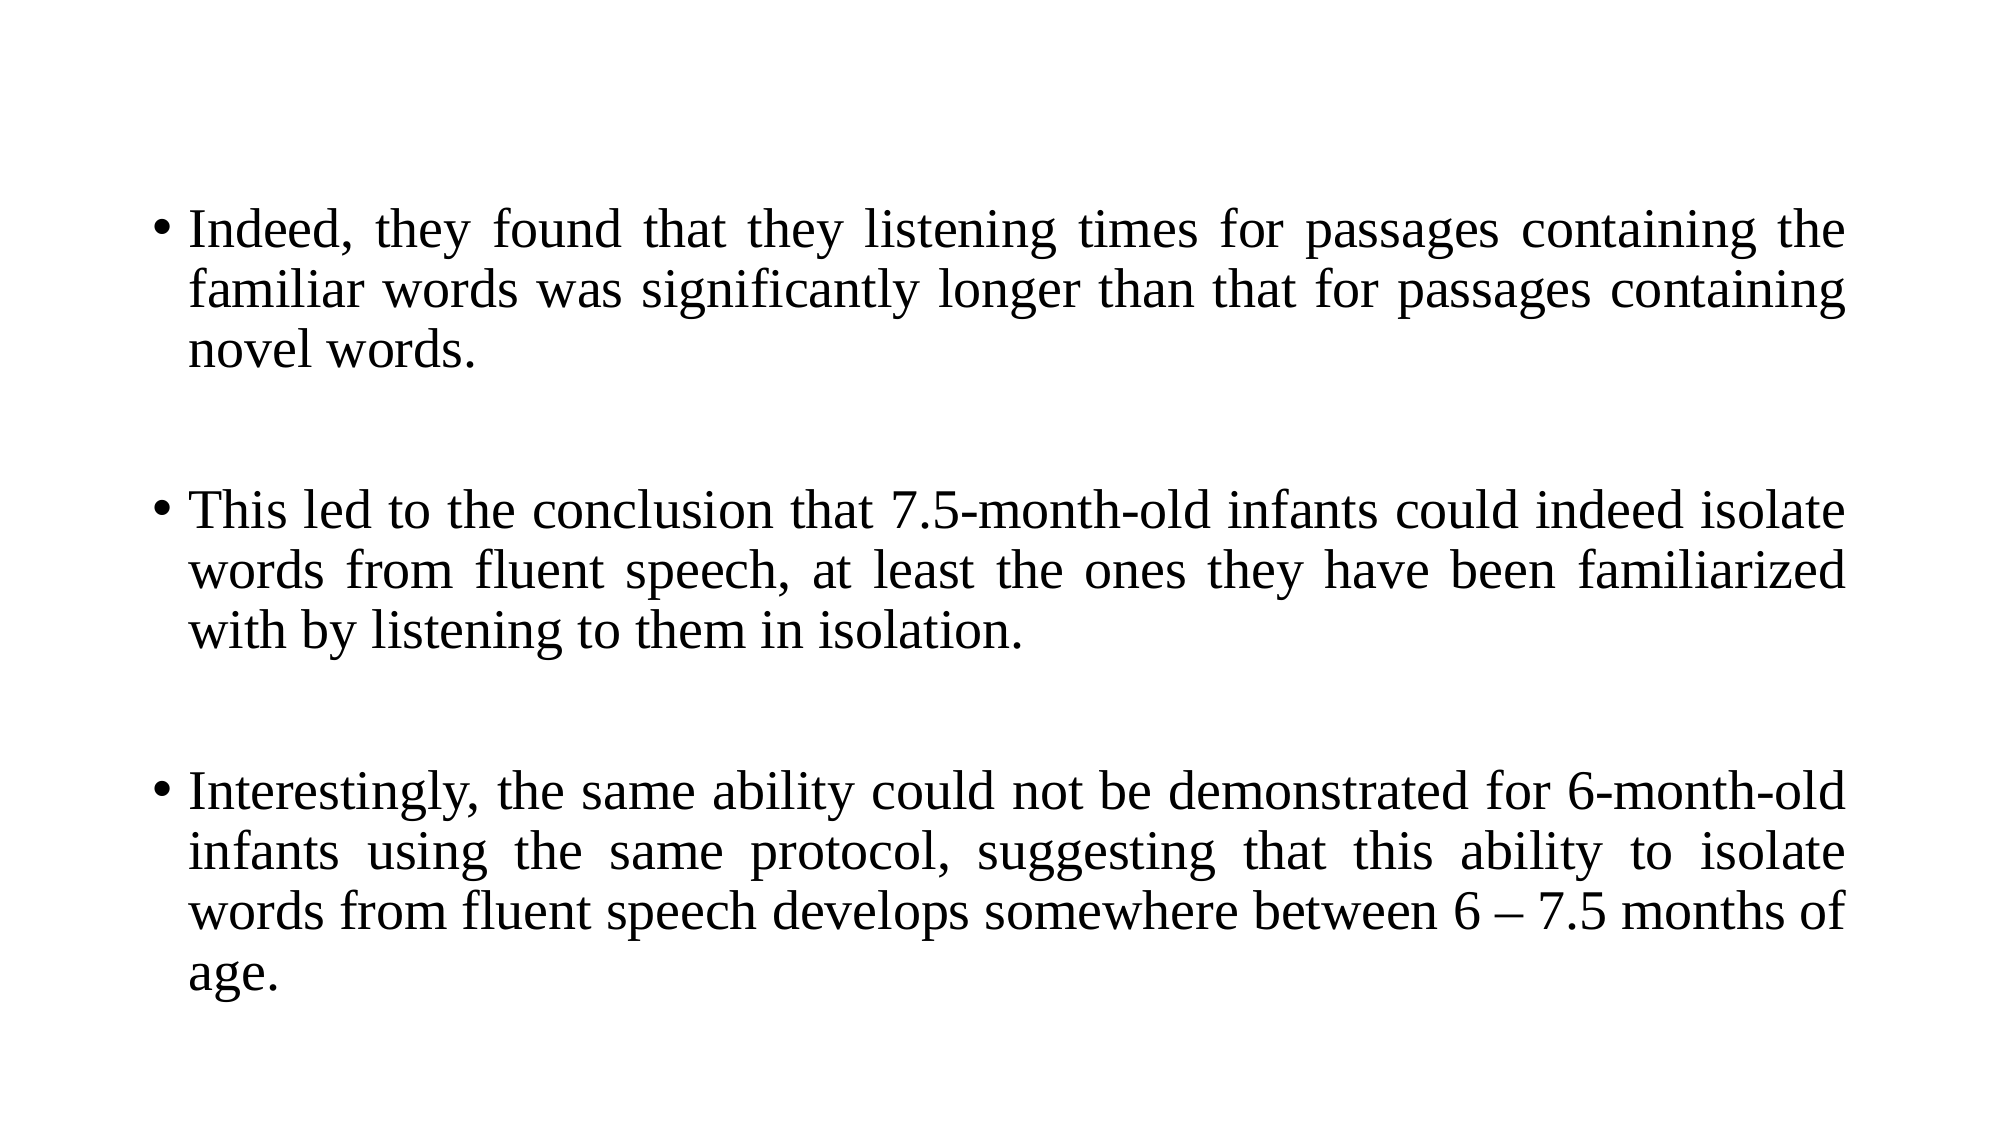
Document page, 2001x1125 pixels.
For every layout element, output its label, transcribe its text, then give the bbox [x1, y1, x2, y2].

list Indeed, they found that they listening times for passages containing the familiar words was significantly longer than that for passages containing novel words. This led to the conclusion that 7.5-month-old infants could indeed isolate words from fluent speech, at least the ones they have been familiarized with by listening to them in isolation. Interestingly, the same ability could not be demonstrated for 6-month-old infants using the same protocol, suggesting that this ability to isolate words from fluent speech develops somewhere between 6 – 7.5 months of age. [137, 104, 1863, 1014]
